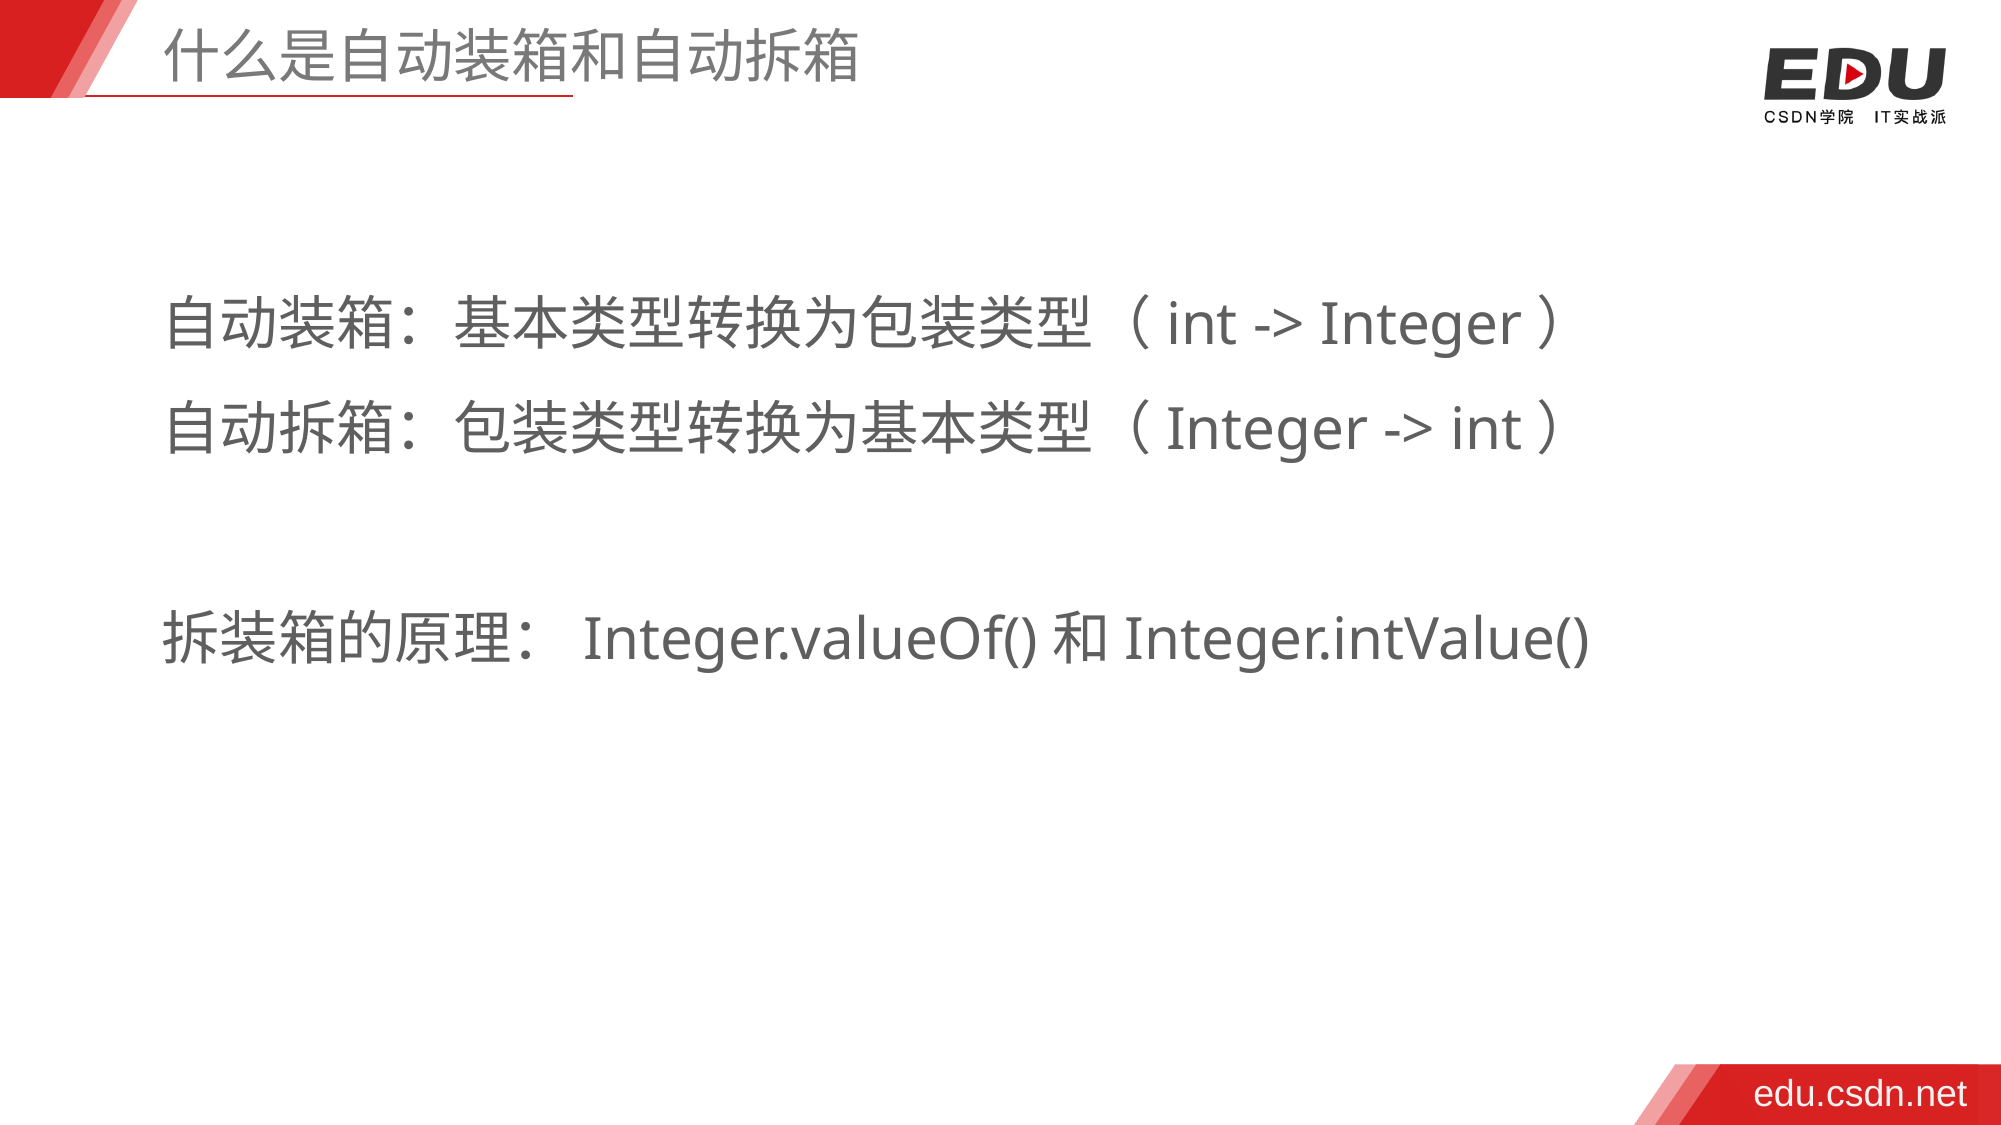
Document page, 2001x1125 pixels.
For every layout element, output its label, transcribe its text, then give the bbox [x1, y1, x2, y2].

text_box 什么是自动装箱和自动拆箱 [154, 19, 1437, 118]
text_box 自动装箱：基本类型转换为包装类型（int -> Integer） 自动拆箱：包装类型转换为基本类型（Integer -> int） 拆装箱的原理：Integer.valueOf()和Integer.intValue() [154, 243, 1735, 679]
picture [1761, 42, 1948, 128]
